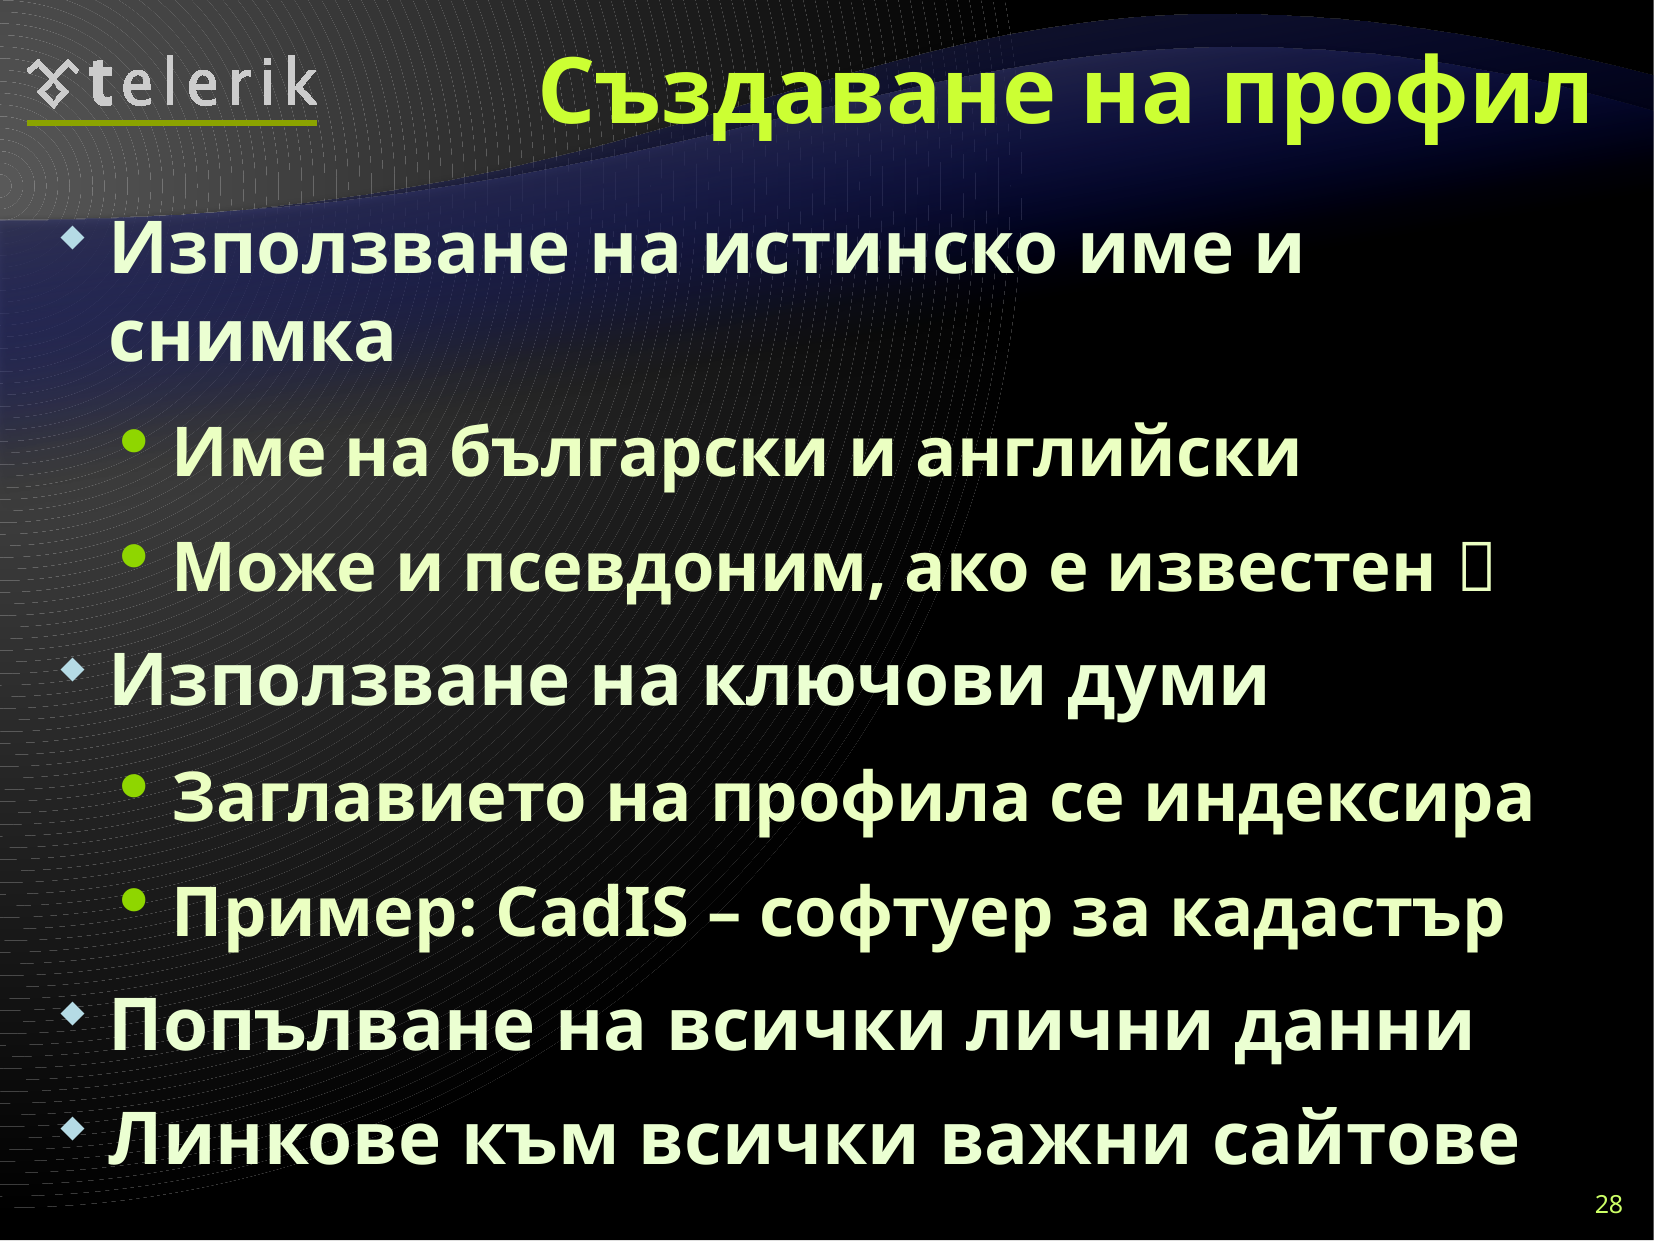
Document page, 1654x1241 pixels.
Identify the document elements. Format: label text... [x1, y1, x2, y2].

title Създаване на профил [330, 13, 1613, 180]
slide_number 28 [1557, 1185, 1640, 1227]
picture [27, 55, 317, 126]
list Използване на истинско име и снимка Име на български и английски Може и псевдоним, ако е известен  Използване на ключови думи Заглавието на профила се индексира Пример: CadIS – софтуер за кадастър Попълване на всички лични данни Линкове към всички важни сайтове [41, 192, 1613, 1213]
